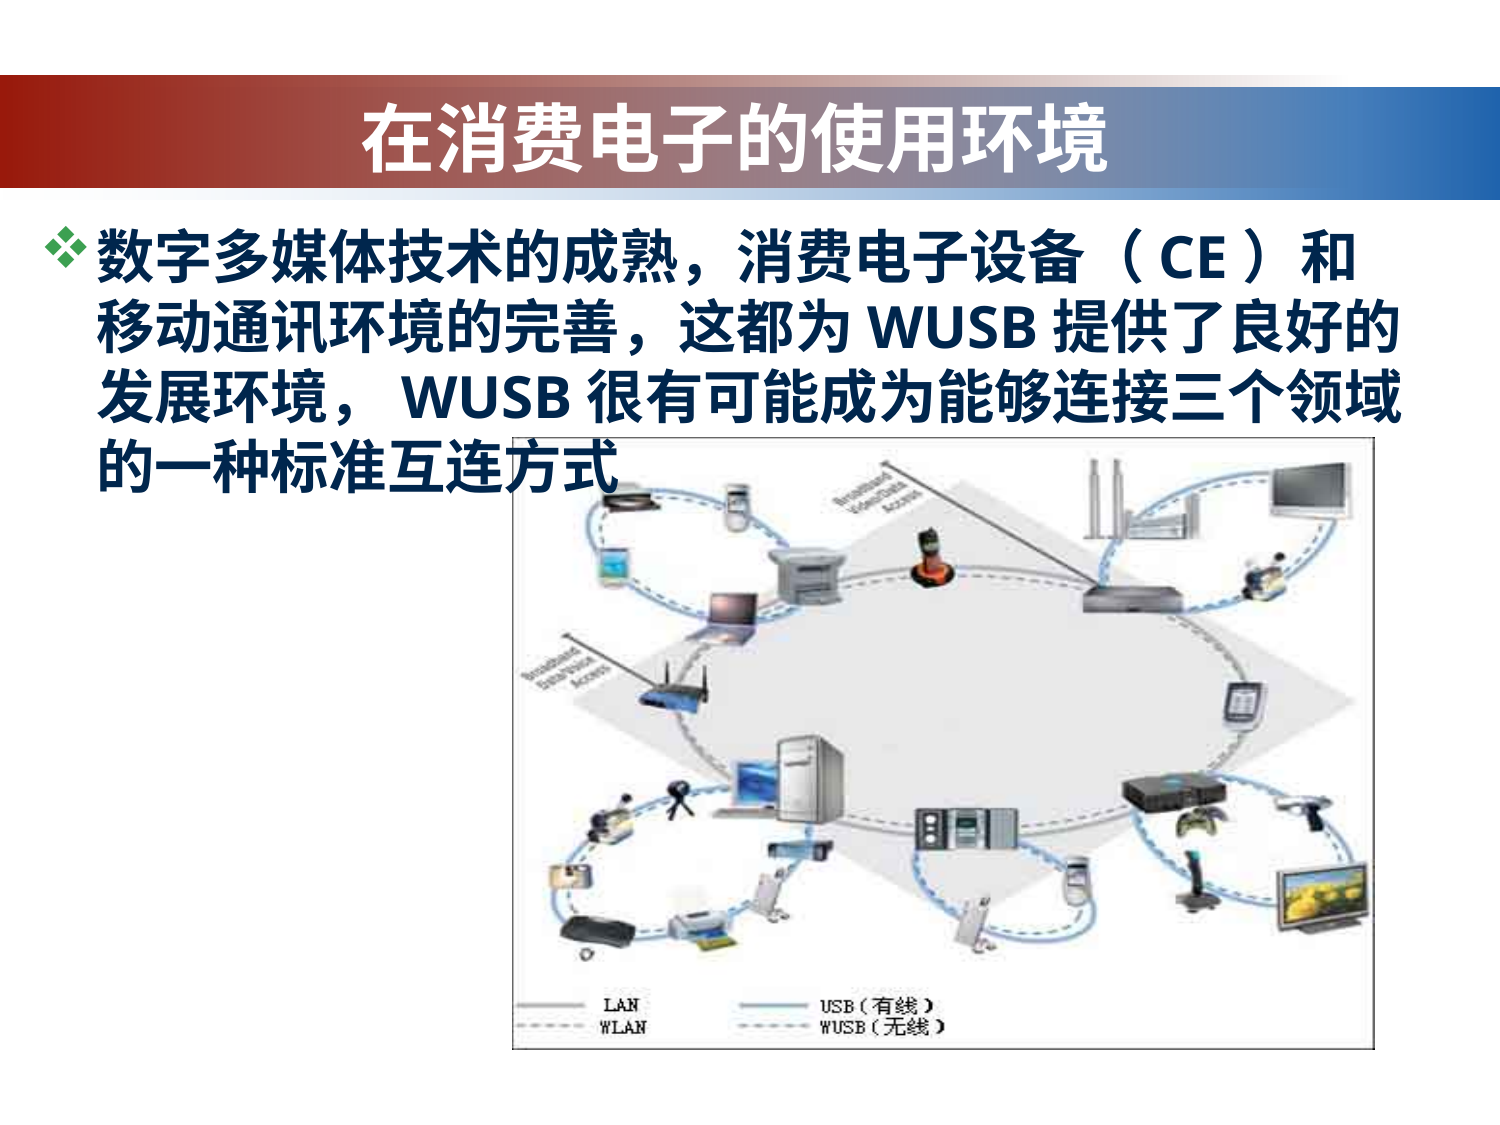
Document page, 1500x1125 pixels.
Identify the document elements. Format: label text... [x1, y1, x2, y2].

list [512, 437, 1376, 1050]
text_box 数字多媒体技术的成熟，消费电子设备（CE）和移动通讯环境的完善，这都为WUSB提供了良好的发展环境，WUSB很有可能成为能够连接三个领域的一种标准互连方式 [24, 212, 1425, 500]
title 在消费电子的使用环境 [137, 89, 1351, 183]
